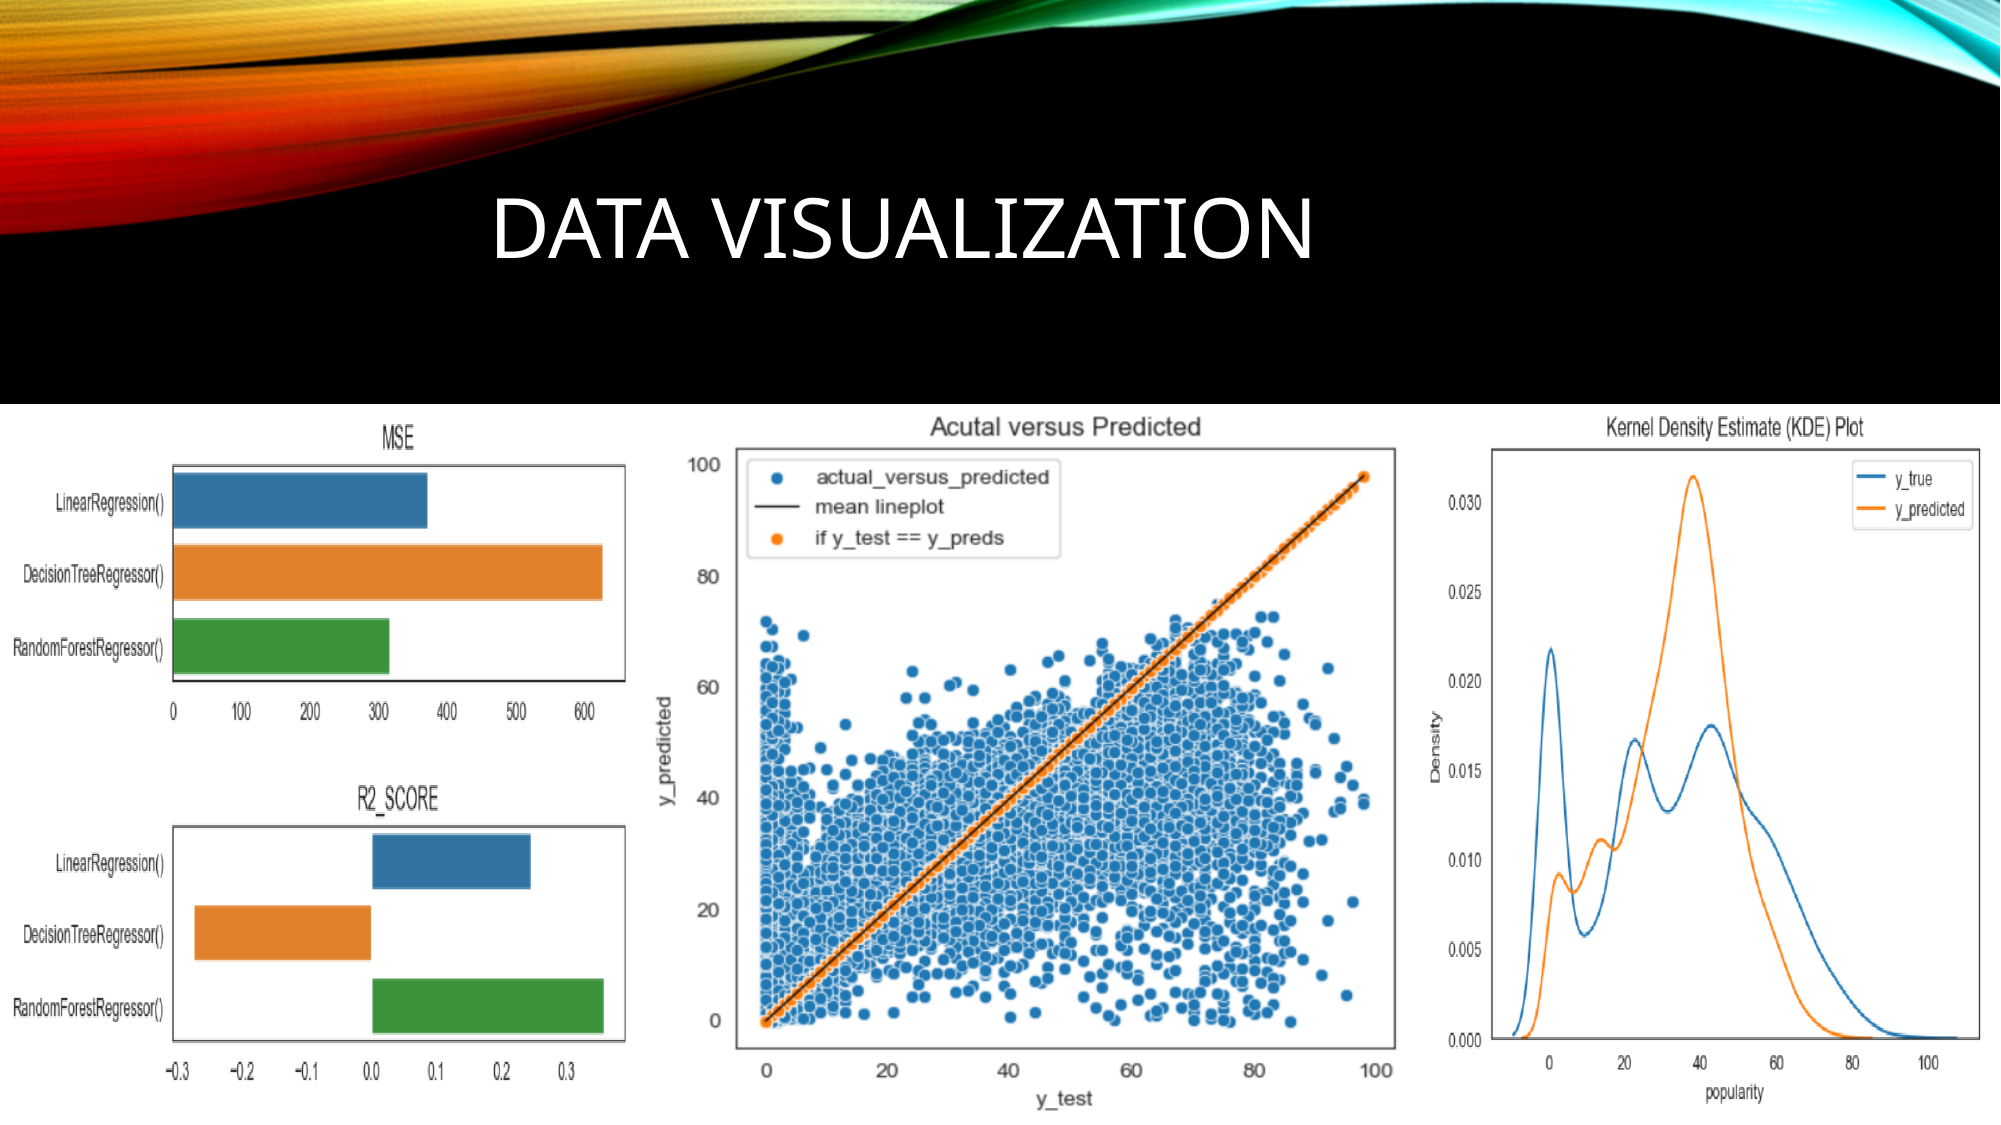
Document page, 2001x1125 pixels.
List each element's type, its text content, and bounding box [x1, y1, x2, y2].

title Data Visualization [474, 125, 1888, 338]
picture [0, 404, 2000, 1125]
picture [0, 0, 2000, 237]
